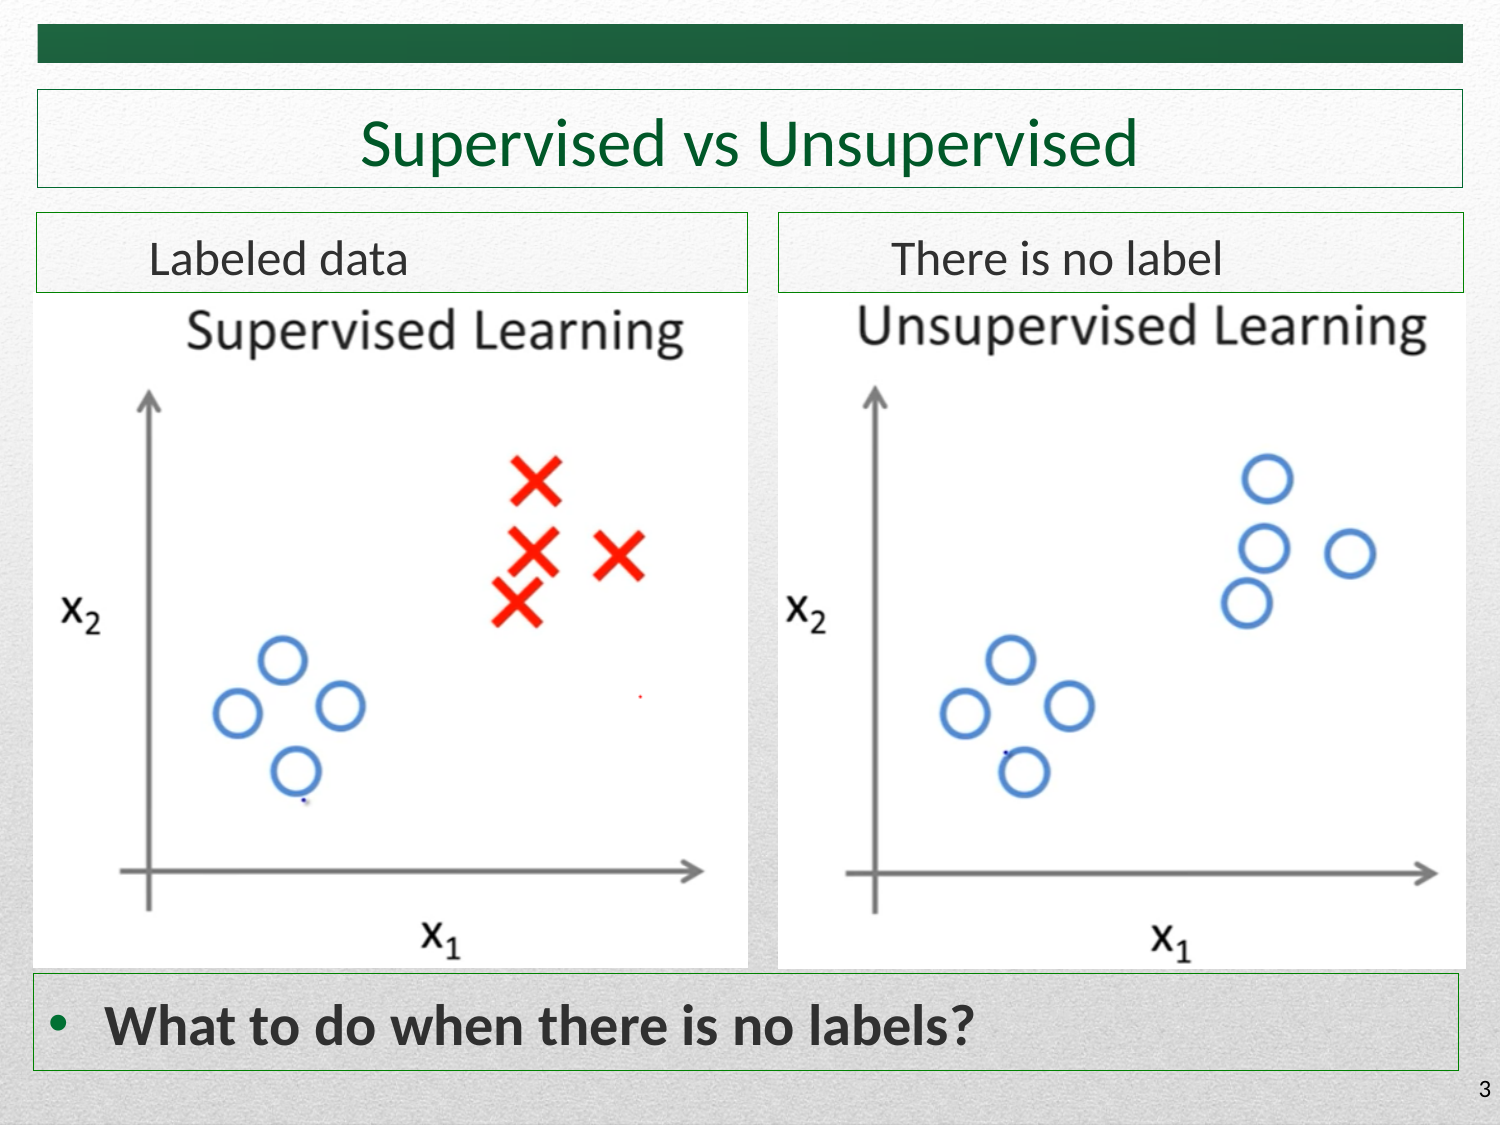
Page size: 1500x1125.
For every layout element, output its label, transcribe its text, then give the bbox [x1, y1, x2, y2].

text_box What to do when there is no labels? [33, 973, 1459, 1071]
picture [32, 291, 748, 968]
text_box Labeled data [36, 212, 748, 291]
picture [37, 24, 1463, 63]
title Supervised vs Unsupervised [37, 89, 1463, 188]
text_box There is no label [778, 212, 1464, 293]
picture [777, 293, 1466, 970]
slide_number 3 [1381, 1065, 1500, 1125]
